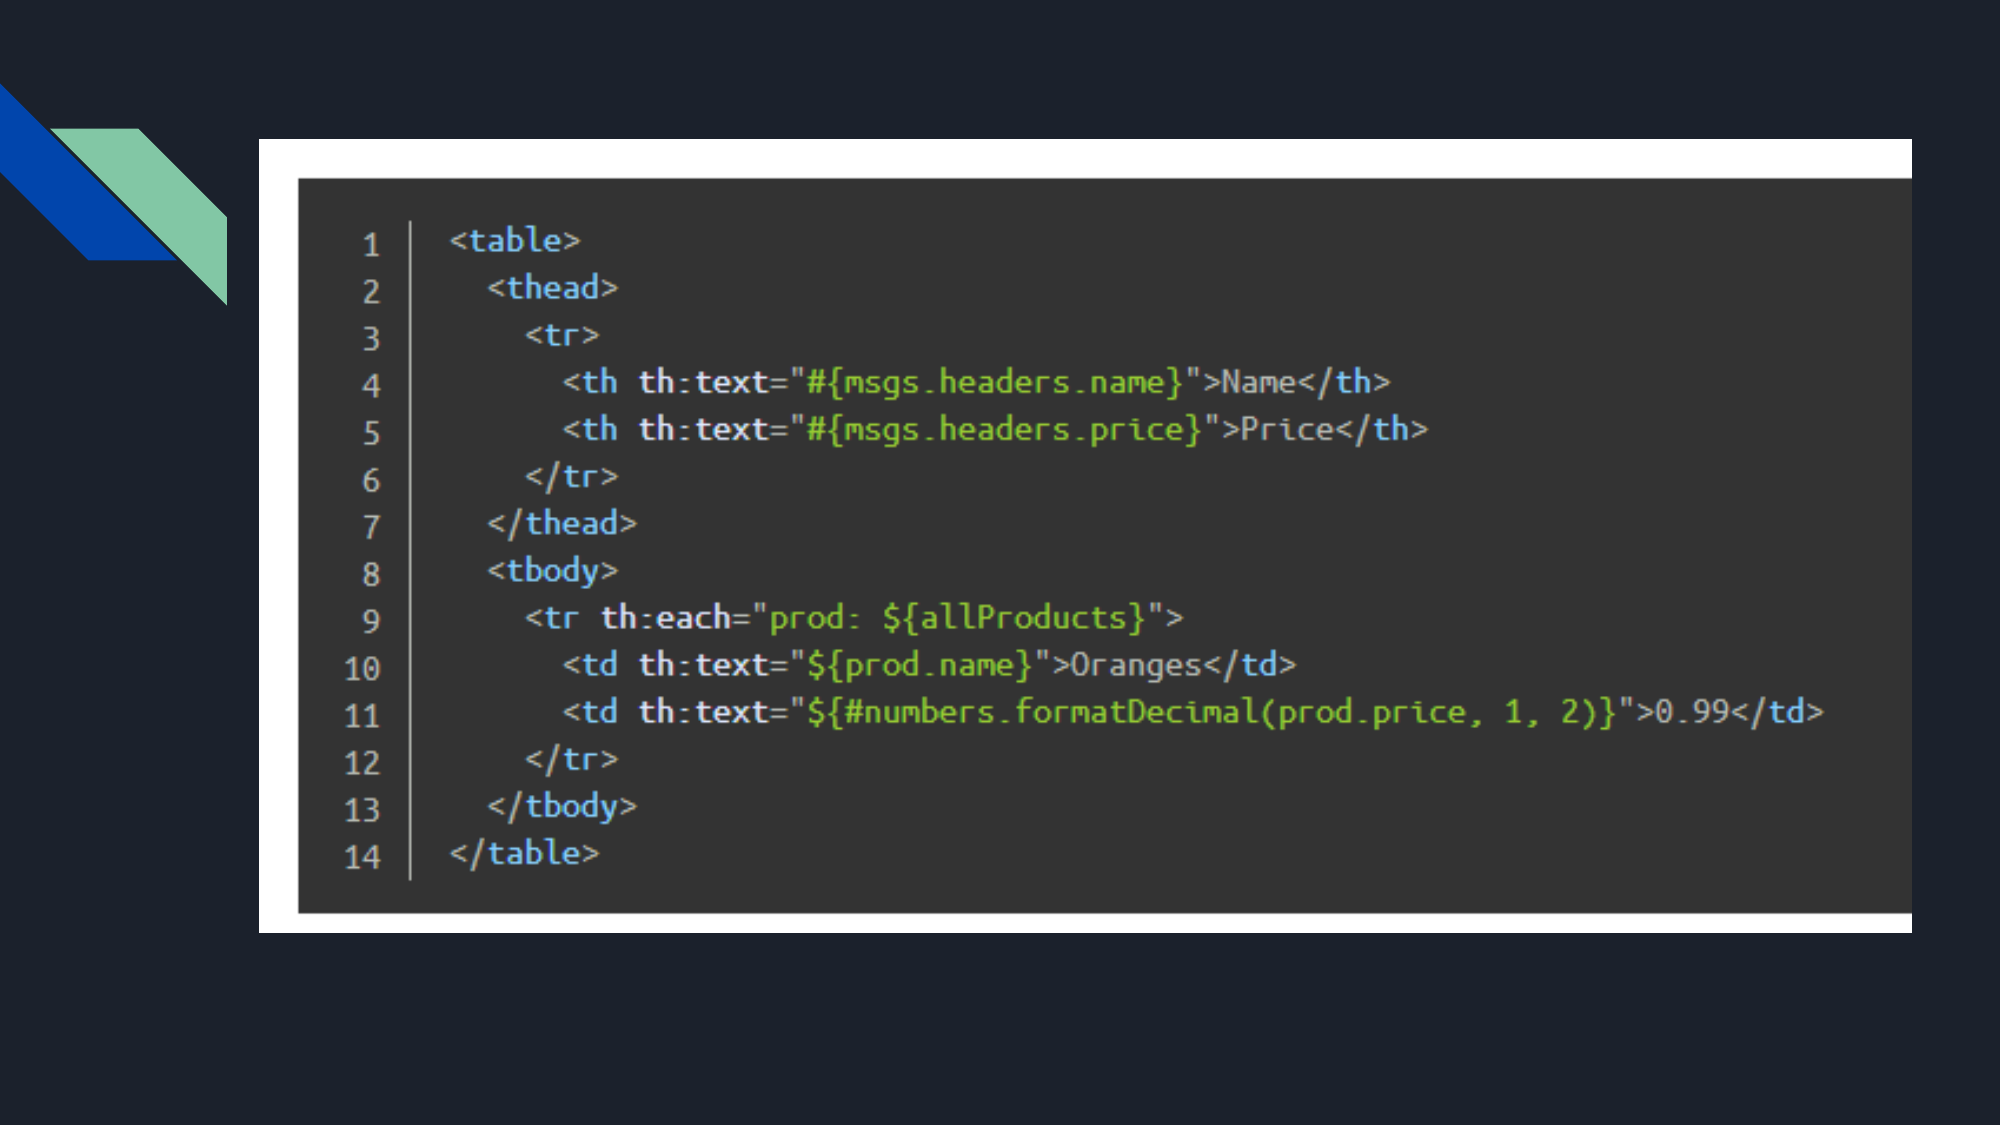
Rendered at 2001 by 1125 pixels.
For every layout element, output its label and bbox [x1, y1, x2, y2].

picture [258, 139, 1912, 933]
